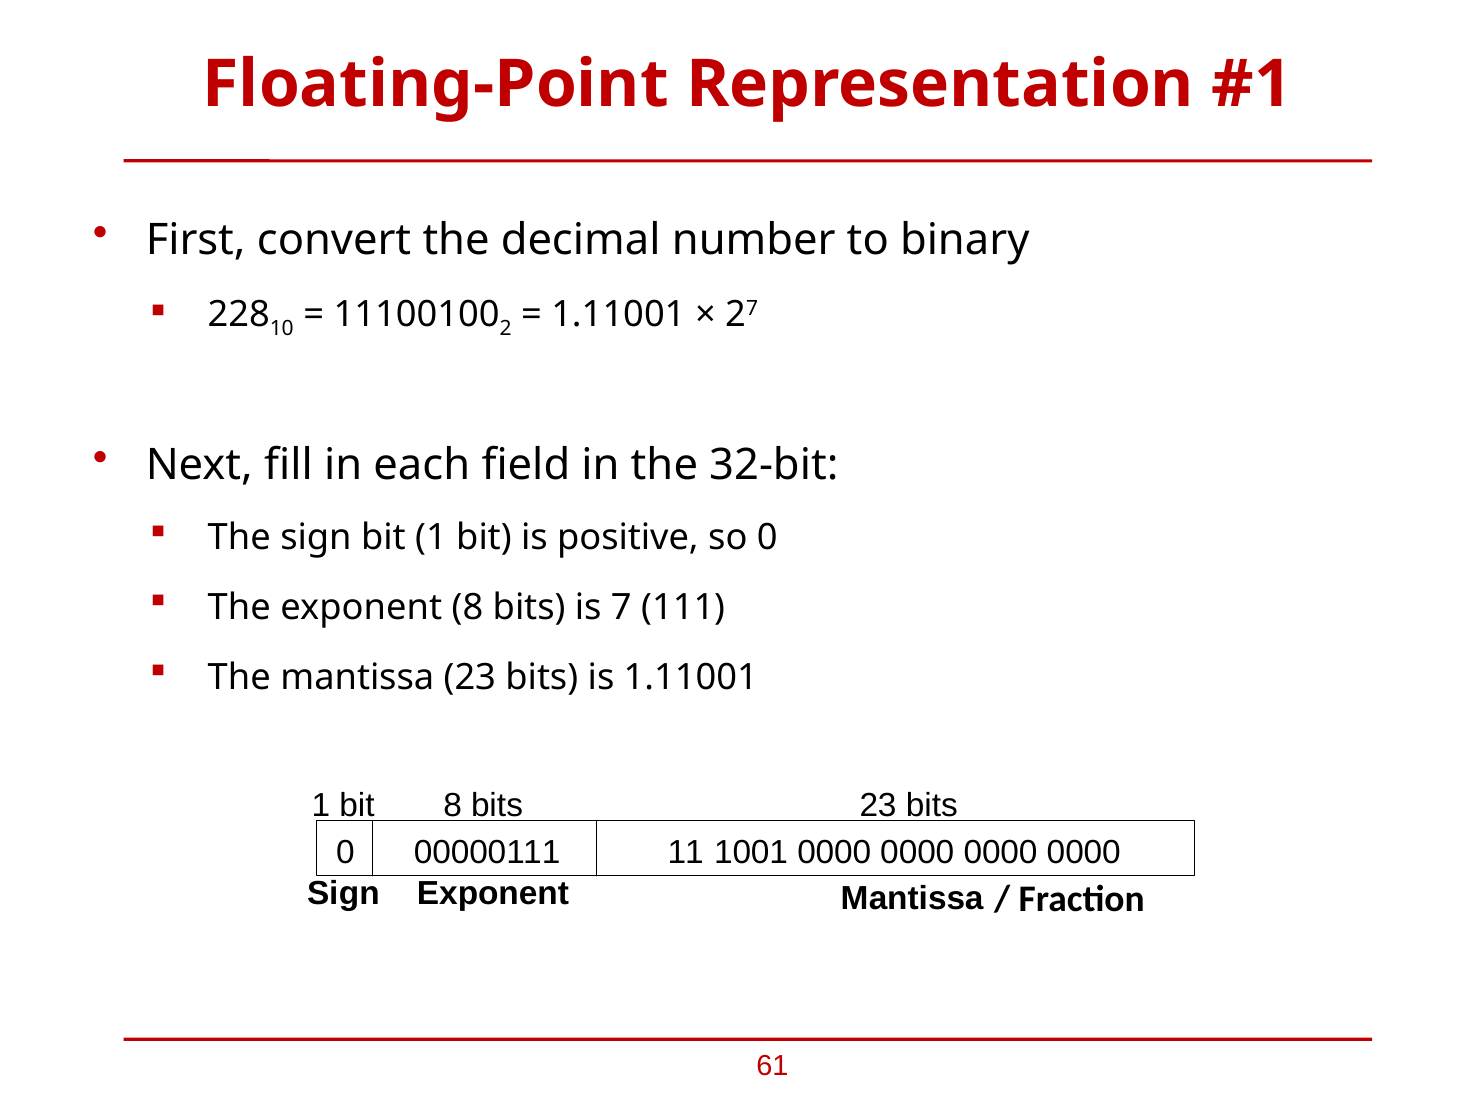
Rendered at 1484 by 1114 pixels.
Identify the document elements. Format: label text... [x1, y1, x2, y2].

title Floating-Point Representation #1 [123, 12, 1373, 149]
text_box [296, 776, 1200, 928]
slide_number 61 [642, 1039, 903, 1114]
list First, convert the decimal number to binary 22810 = 111001002 = 1.11001 × 27 Next, fill in each field in the 32-bit: The sign bit (1 bit) is positive, so 0 The exponent (8 bits) is 7 (111) The mantissa (23 bits) is 1.11001 [77, 198, 1414, 706]
